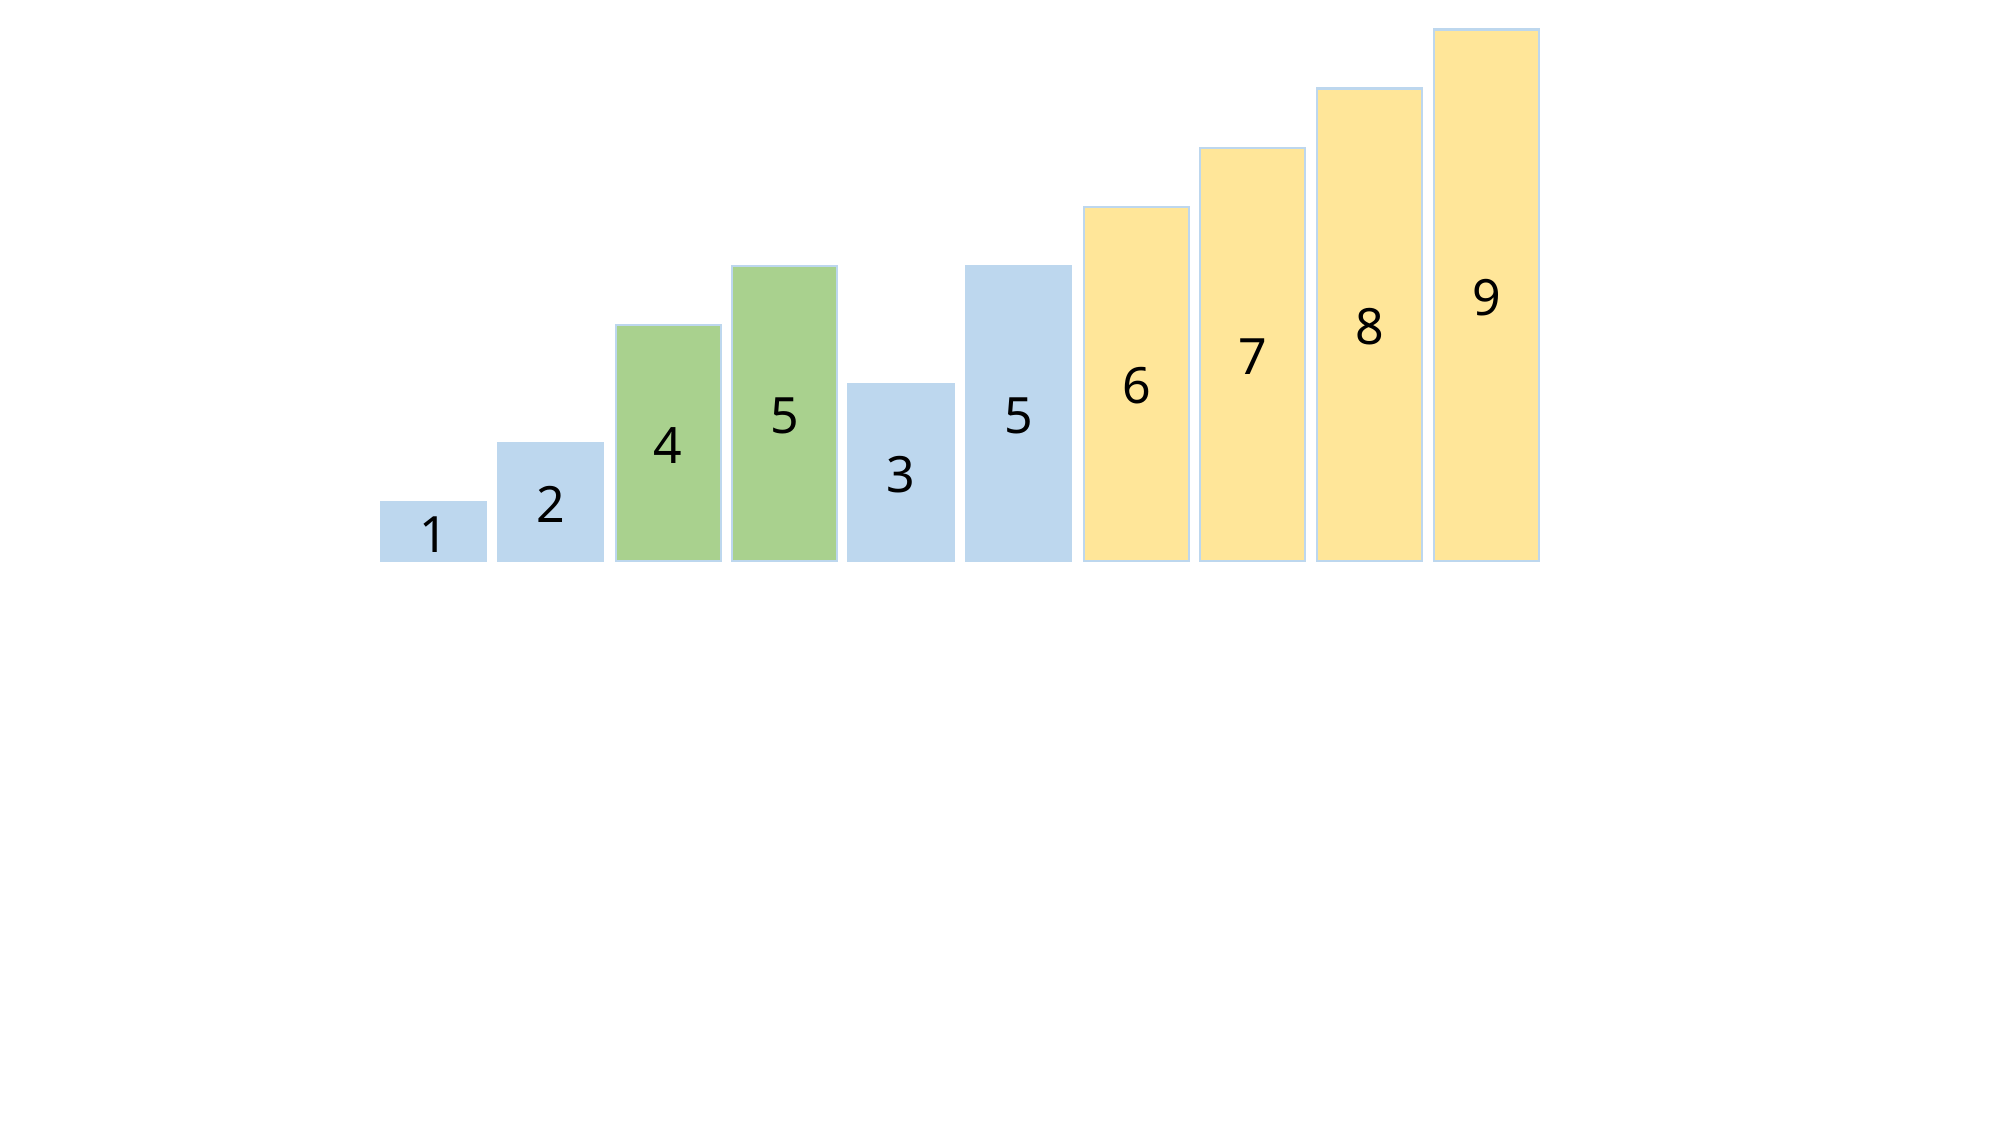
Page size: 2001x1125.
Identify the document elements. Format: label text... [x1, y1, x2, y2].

text_box 5 [731, 265, 838, 562]
text_box 2 [497, 442, 604, 562]
text_box 7 [1199, 147, 1306, 562]
text_box 6 [1083, 206, 1190, 562]
text_box 9 [1433, 28, 1540, 562]
text_box 5 [965, 265, 1072, 562]
text_box 1 [380, 501, 487, 562]
text_box 3 [847, 383, 955, 562]
text_box 8 [1316, 87, 1423, 562]
text_box 4 [615, 324, 722, 562]
